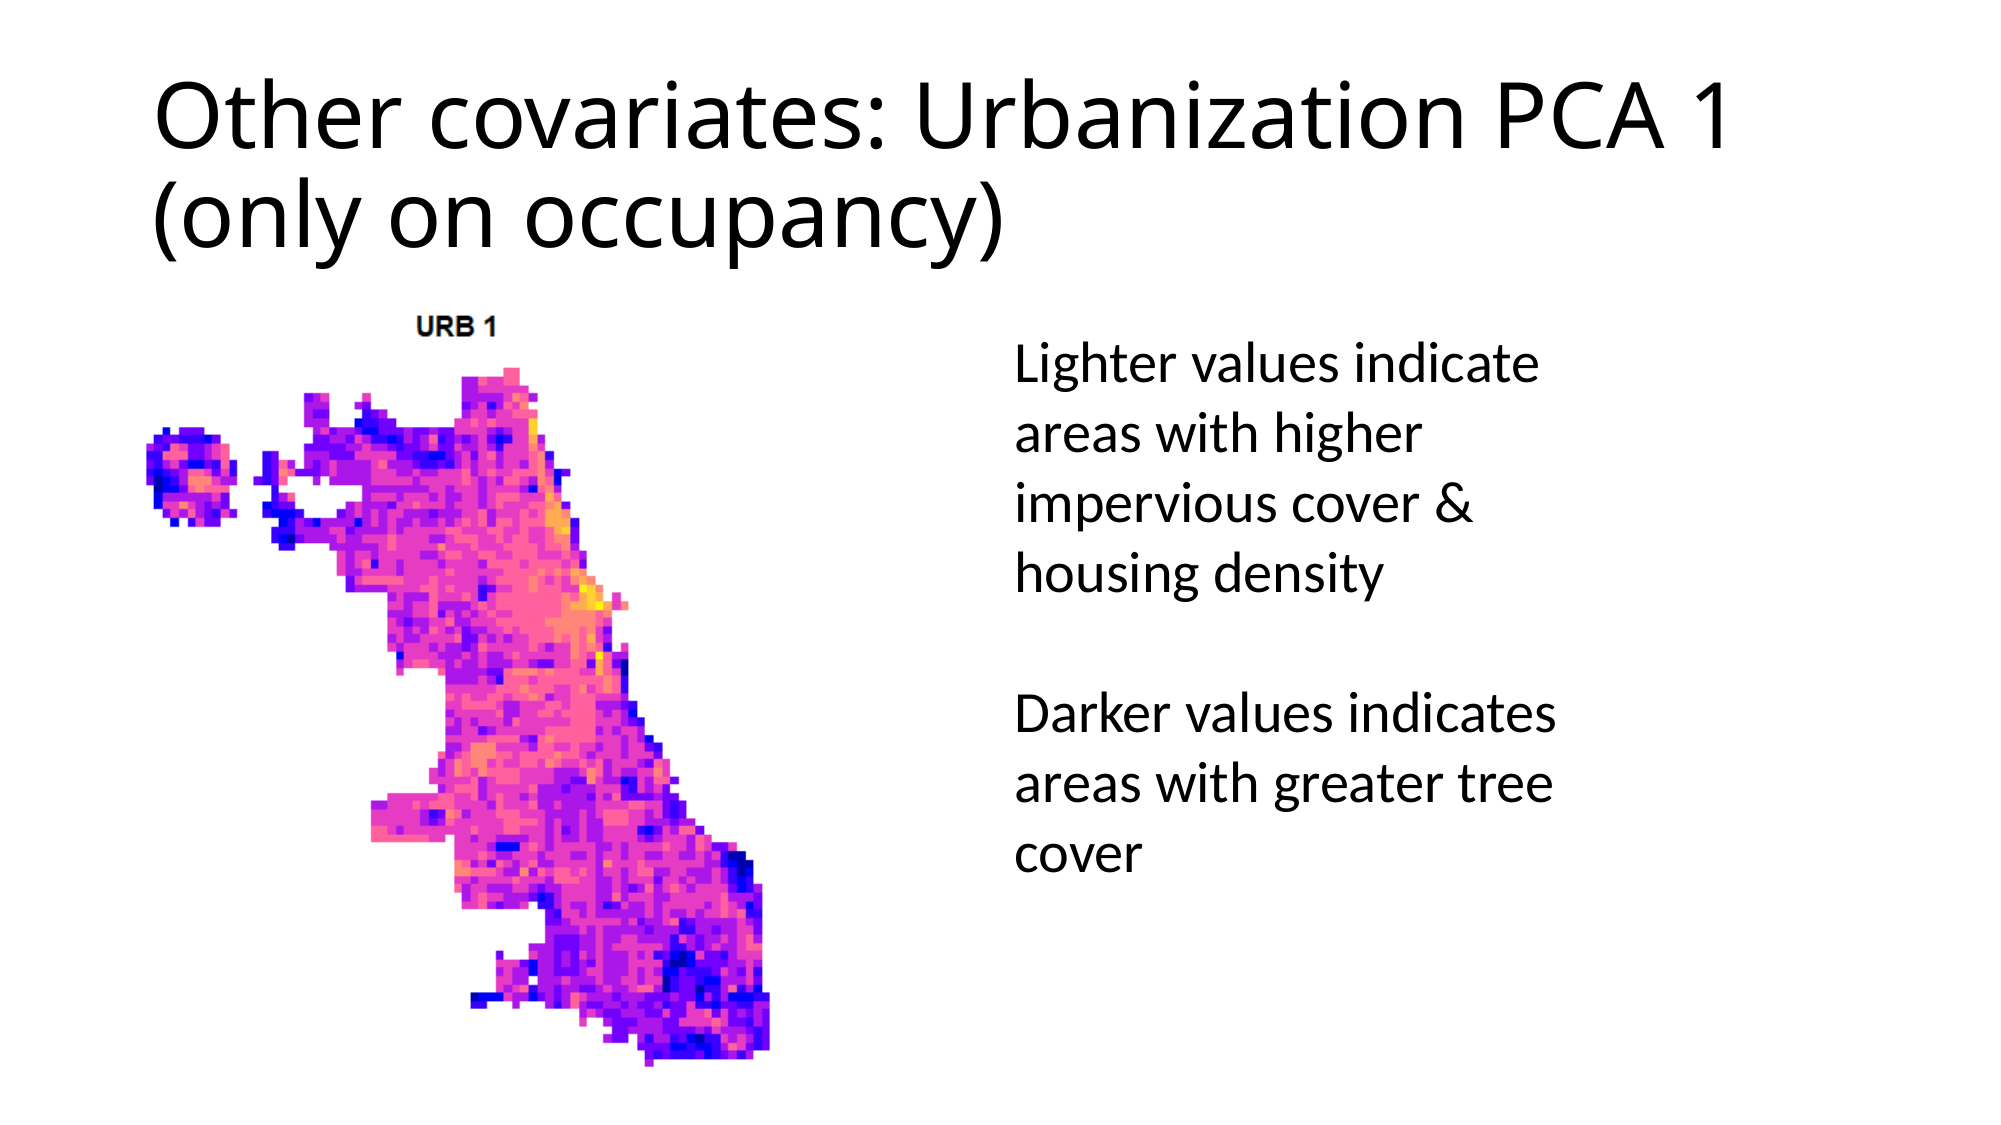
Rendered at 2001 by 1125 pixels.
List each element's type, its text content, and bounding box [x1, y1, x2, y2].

picture [137, 307, 811, 1125]
title Other covariates: Urbanization PCA 1 (only on occupancy) [137, 59, 1863, 278]
text_box Lighter values indicate areas with higher impervious cover & housing density Darker values indicates areas with greater tree cover [999, 316, 1655, 892]
